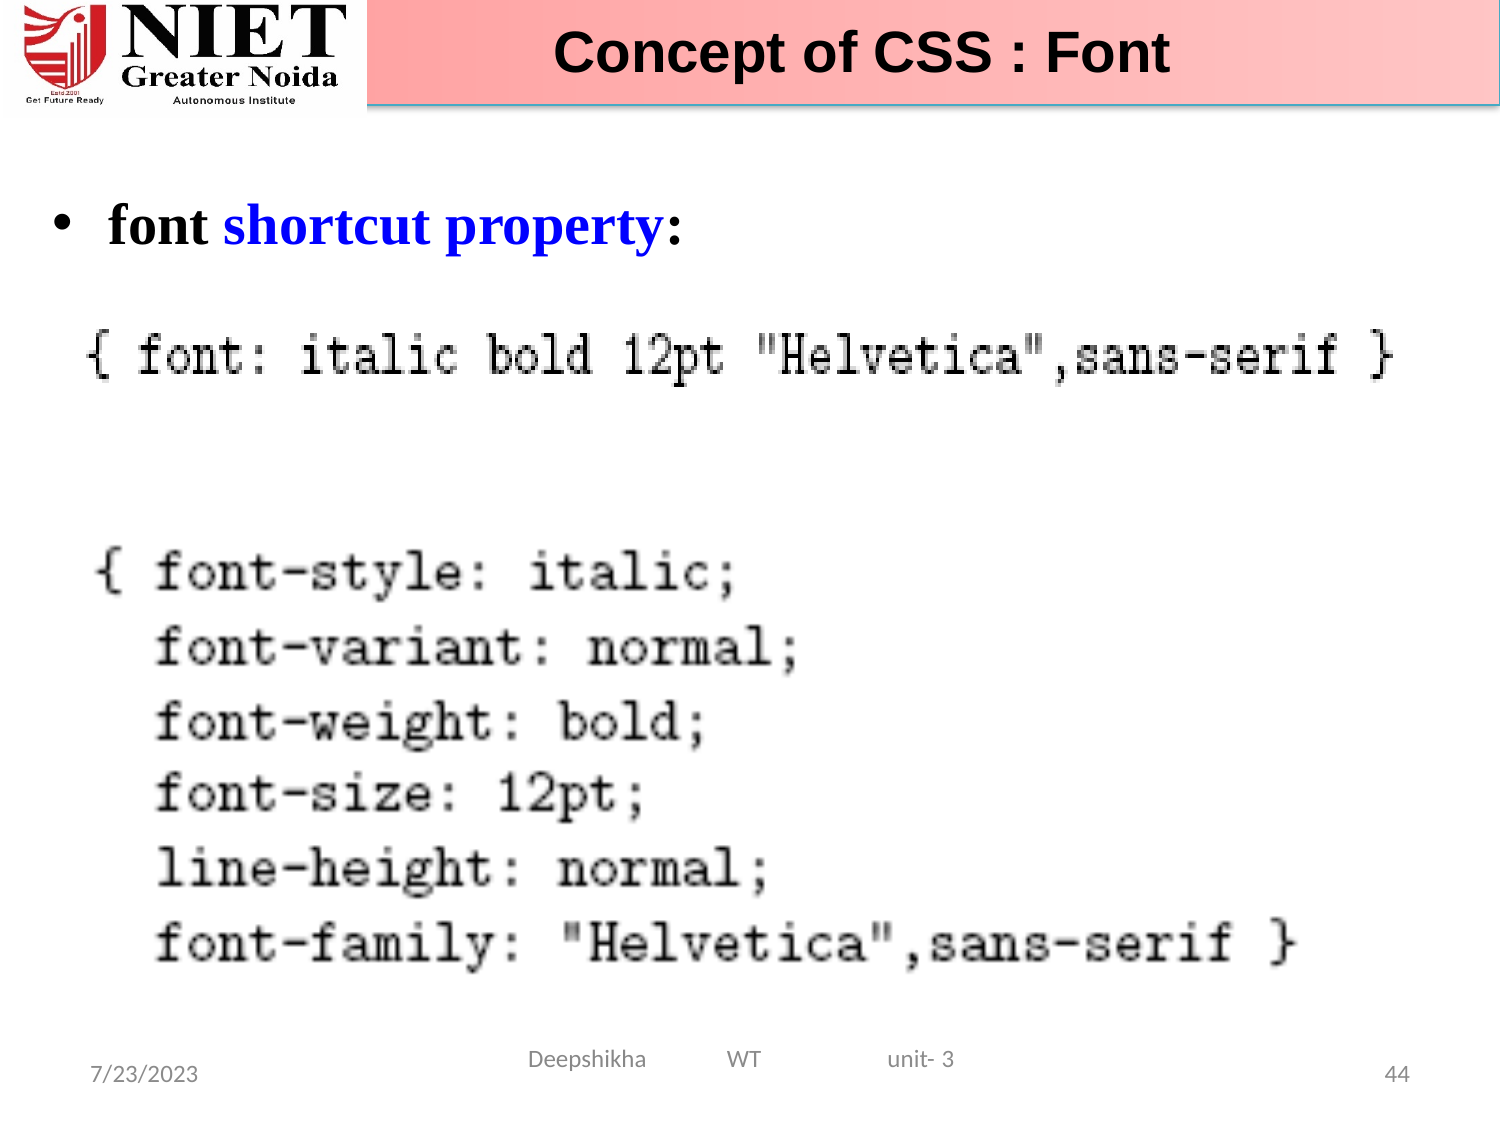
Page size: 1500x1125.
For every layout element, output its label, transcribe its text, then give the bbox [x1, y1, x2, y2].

picture [64, 296, 1403, 400]
slide_number 44 [1074, 1042, 1425, 1103]
text_box Concept of CSS : Font [372, 0, 1500, 106]
list font shortcut property: [37, 178, 1388, 921]
picture [3, 0, 367, 118]
picture [69, 528, 1318, 1002]
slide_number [75, 1042, 425, 1103]
footer Deepshikha WT unit- 3 [512, 1042, 988, 1103]
